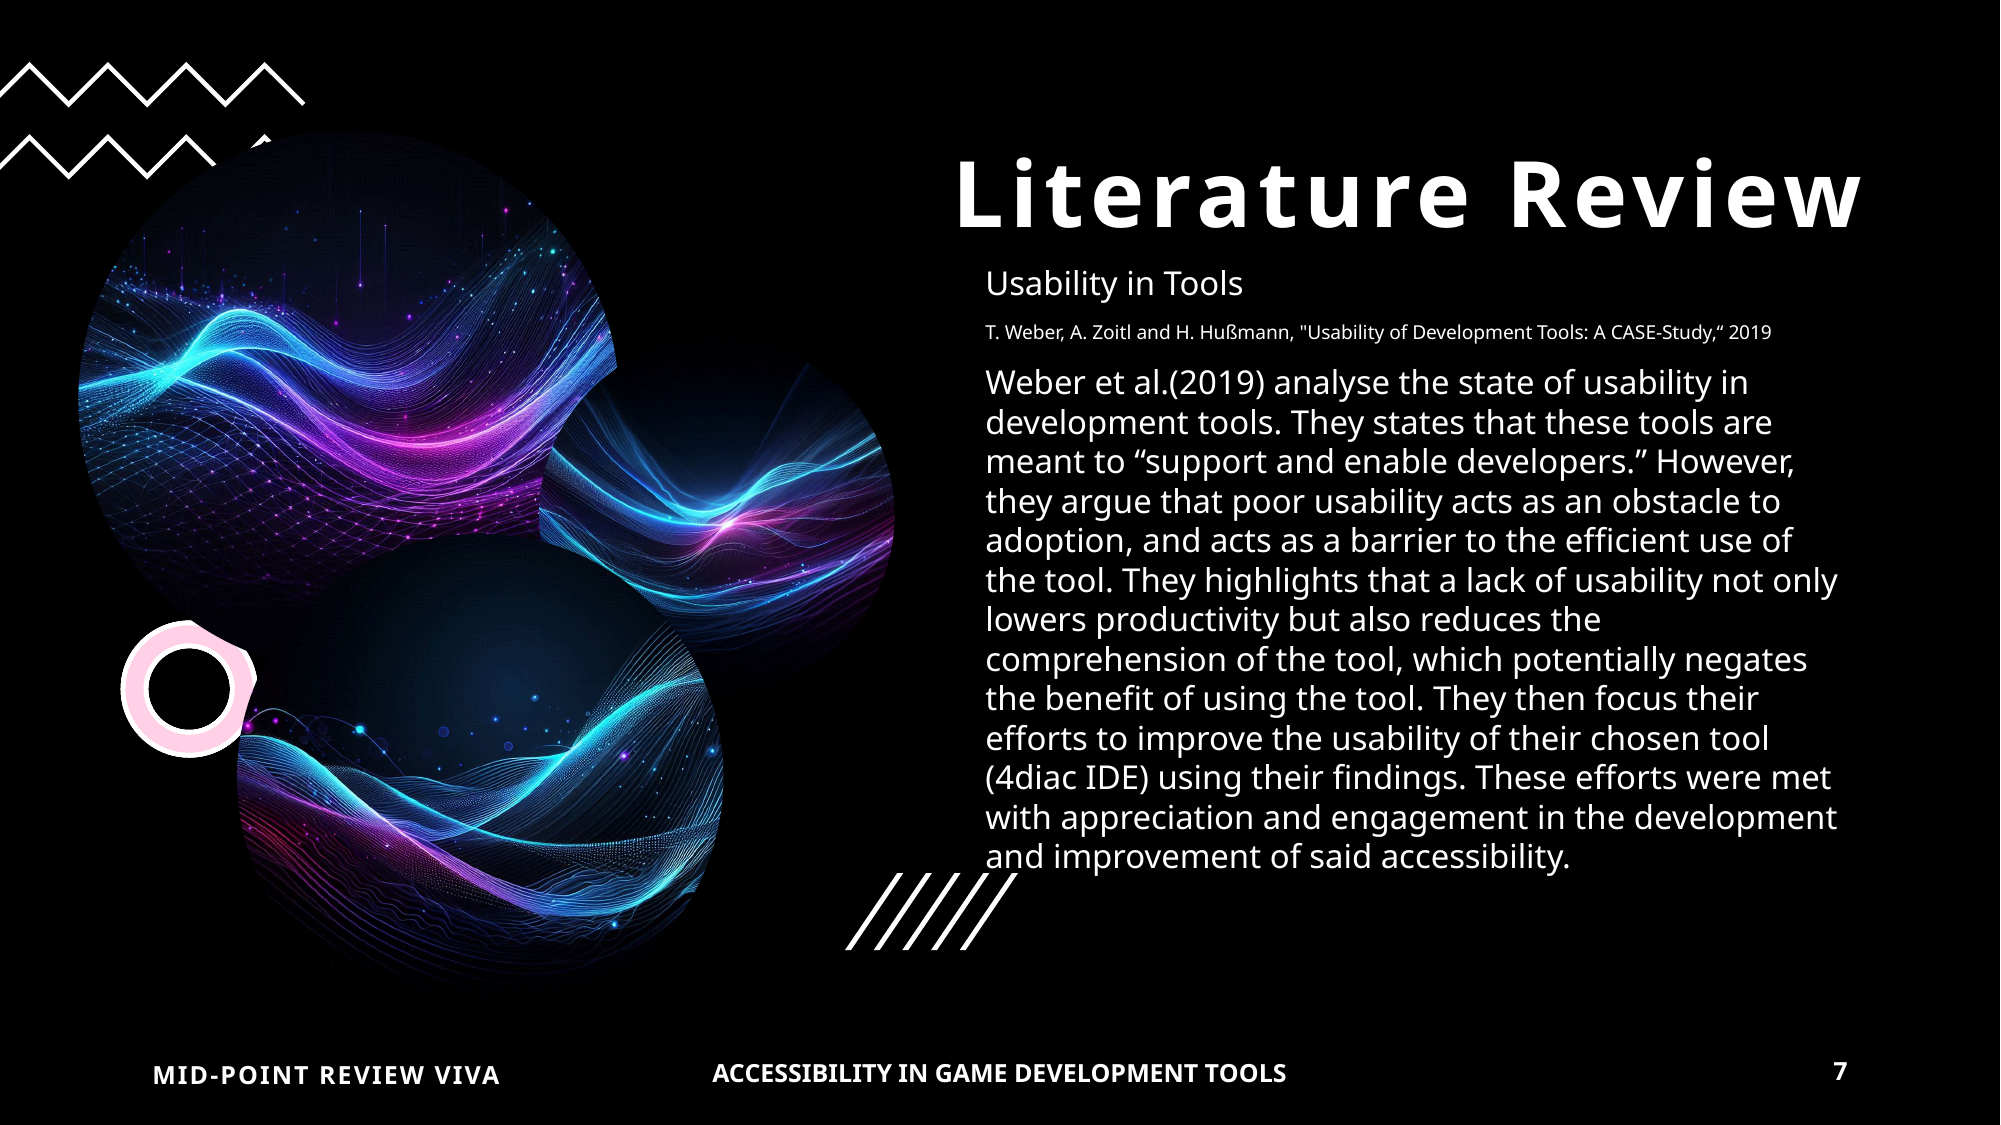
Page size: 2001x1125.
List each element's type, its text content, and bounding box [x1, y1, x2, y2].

footer Accessibility in Game Development Tools [662, 1042, 1338, 1103]
picture [78, 129, 895, 1021]
title Literature Review [937, 65, 1922, 256]
slide_number 7 [1412, 1042, 1863, 1103]
slide_number MID-Point Review viva [137, 1042, 533, 1125]
list Usability in Tools T. Weber, A. Zoitl and H. Hußmann, "Usability of Development Tools: A CASE-Study,“ 2019 Weber et al.(2019) analyse the state of usability in development tools. They states that these tools are meant to “support and enable developers.” However, they argue that poor usability acts as an obstacle to adoption, and acts as a barrier to the efficient use of the tool. They highlights that a lack of usability not only lowers productivity but also reduces the comprehension of the tool, which potentially negates the benefit of using the tool. They then focus their efforts to improve the usability of their chosen tool (4diac IDE) using their findings. These efforts were met with appreciation and engagement in the development and improvement of said accessibility. [970, 255, 1863, 893]
